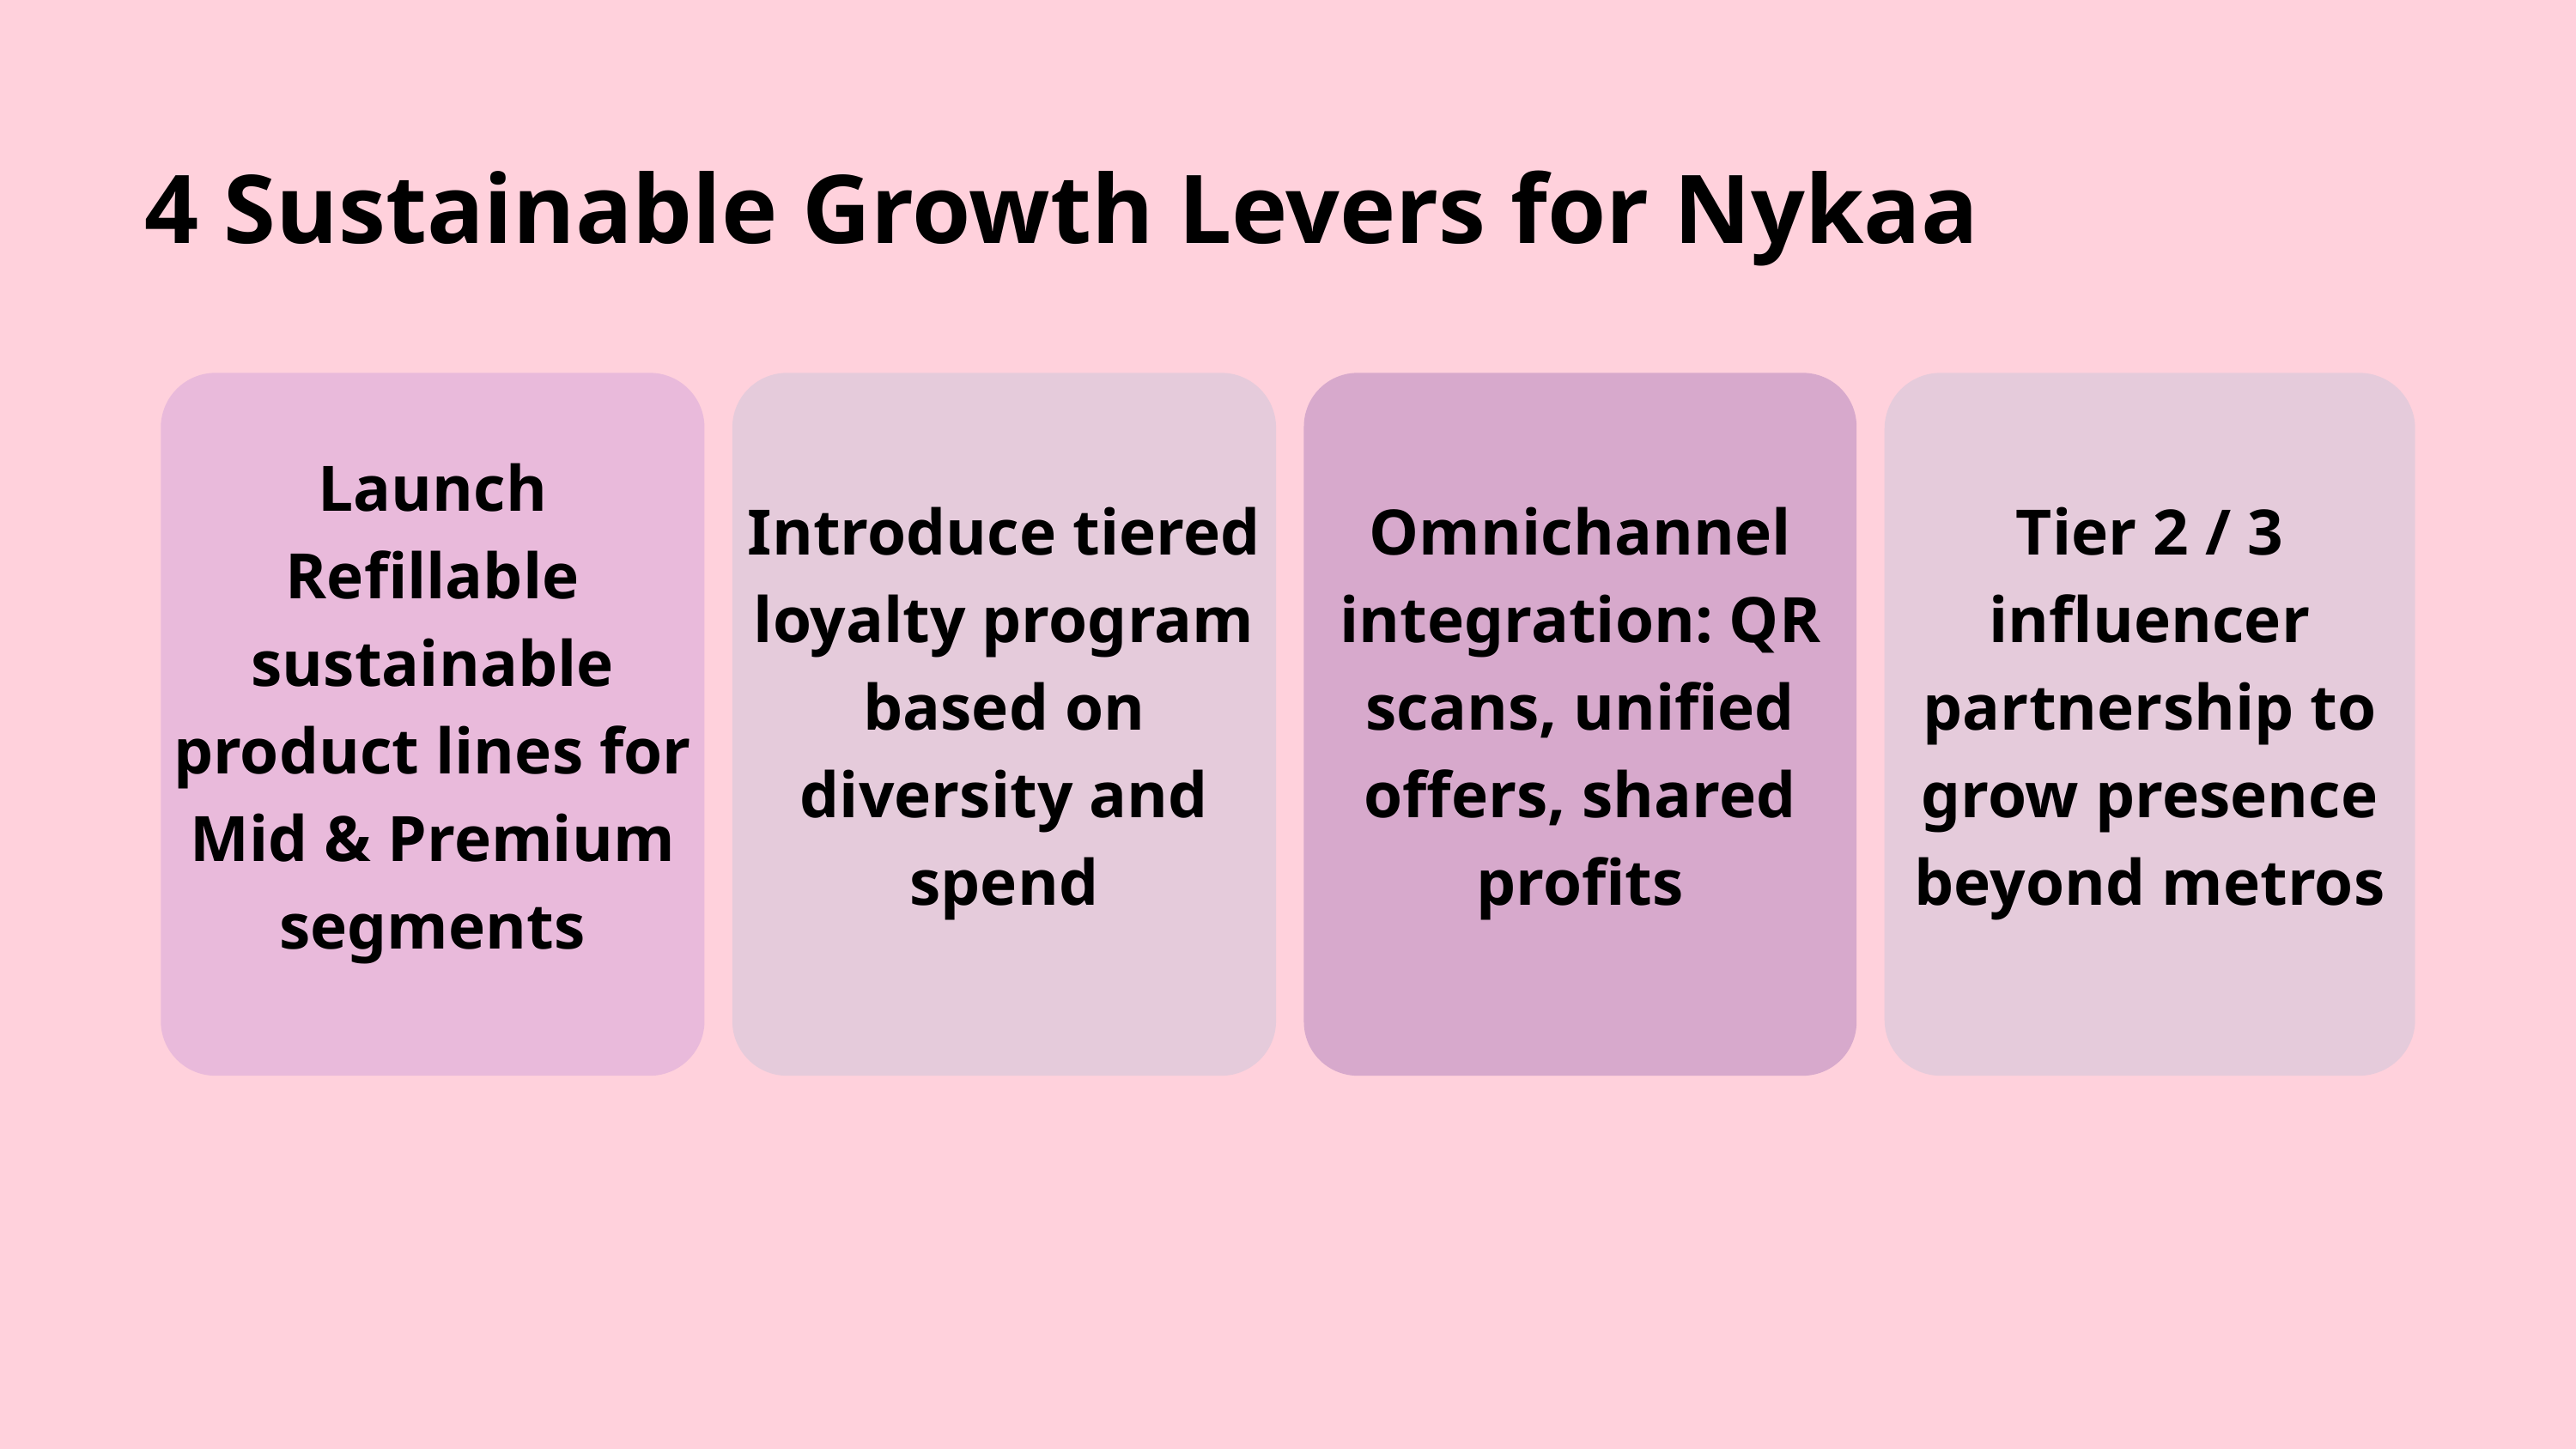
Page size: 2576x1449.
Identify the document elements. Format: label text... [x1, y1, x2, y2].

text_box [160, 373, 705, 1076]
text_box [1884, 373, 2415, 1076]
text_box 4 Sustainable Growth Levers for Nykaa [144, 130, 2432, 264]
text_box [1303, 373, 1857, 1076]
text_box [732, 373, 1277, 1076]
